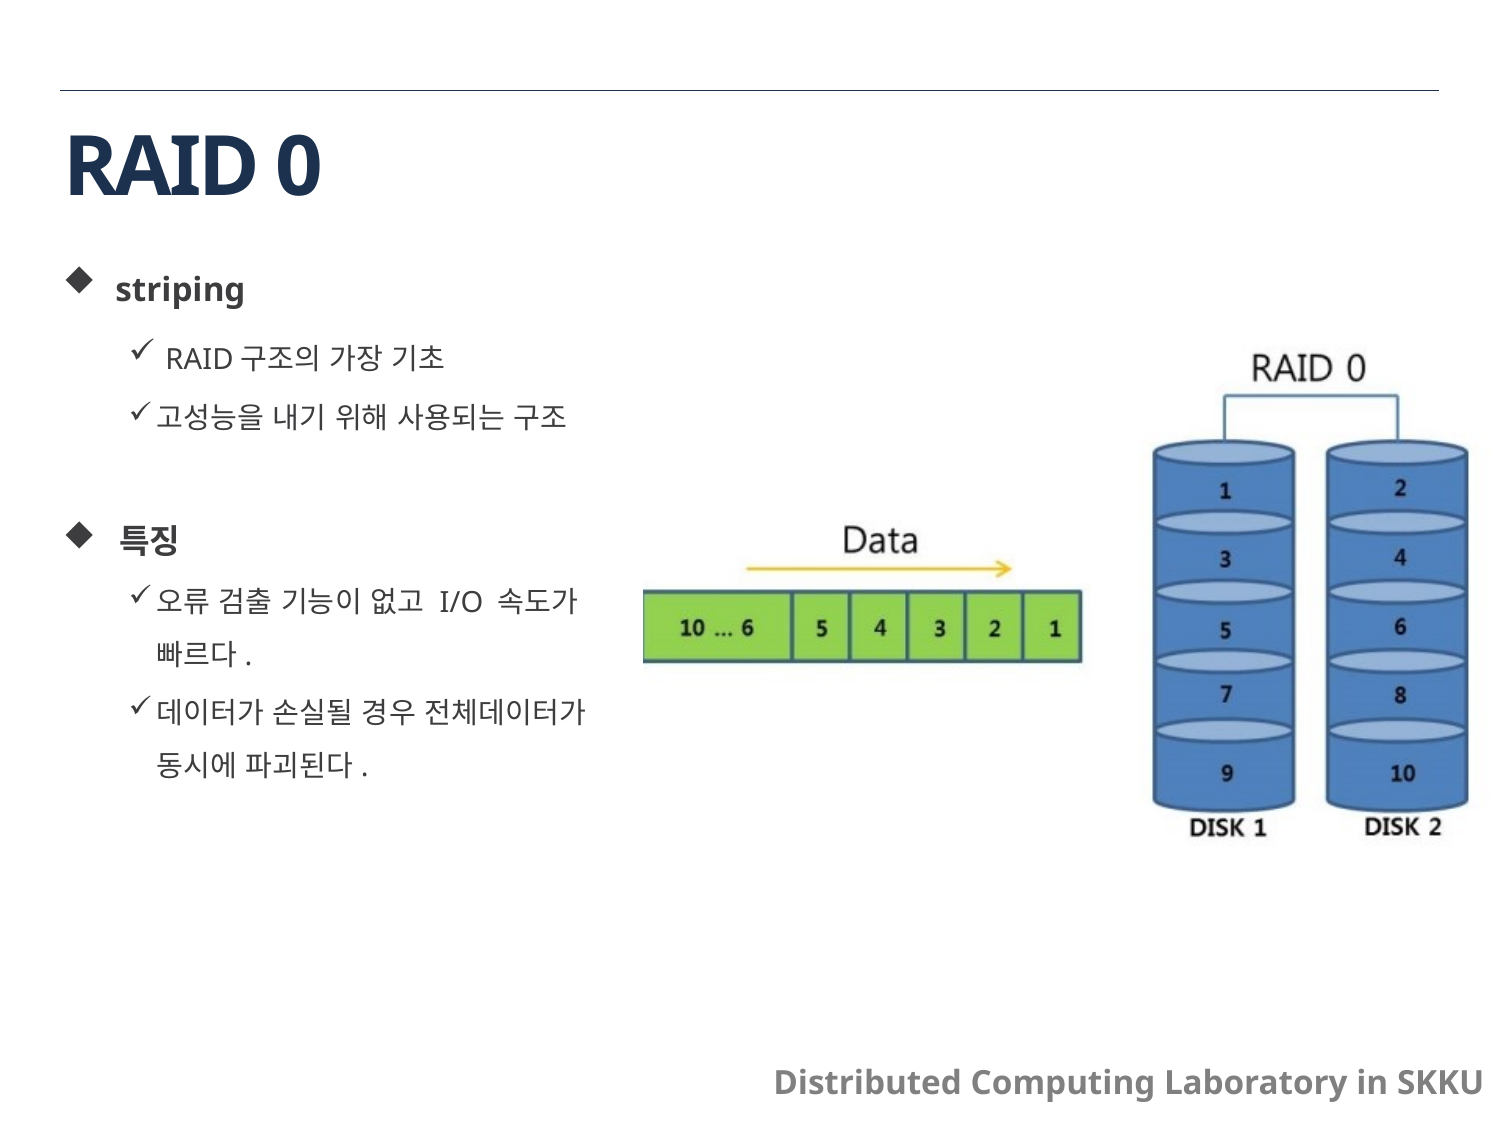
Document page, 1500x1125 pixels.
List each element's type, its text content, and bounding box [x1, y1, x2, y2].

picture [643, 333, 1500, 856]
text_box Distributed Computing Laboratory in SKKU [758, 1053, 1500, 1116]
text_box striping RAID구조의 가장 기초 고성능을 내기 위해 사용되는 구조 특징 오류 검출 기능이 없고 I/O 속도가 빠르다. 데이터가 손실될 경우 전체데이터가 동시에 파괴된다. [48, 227, 644, 1054]
title RAID 0 [48, 114, 1476, 211]
